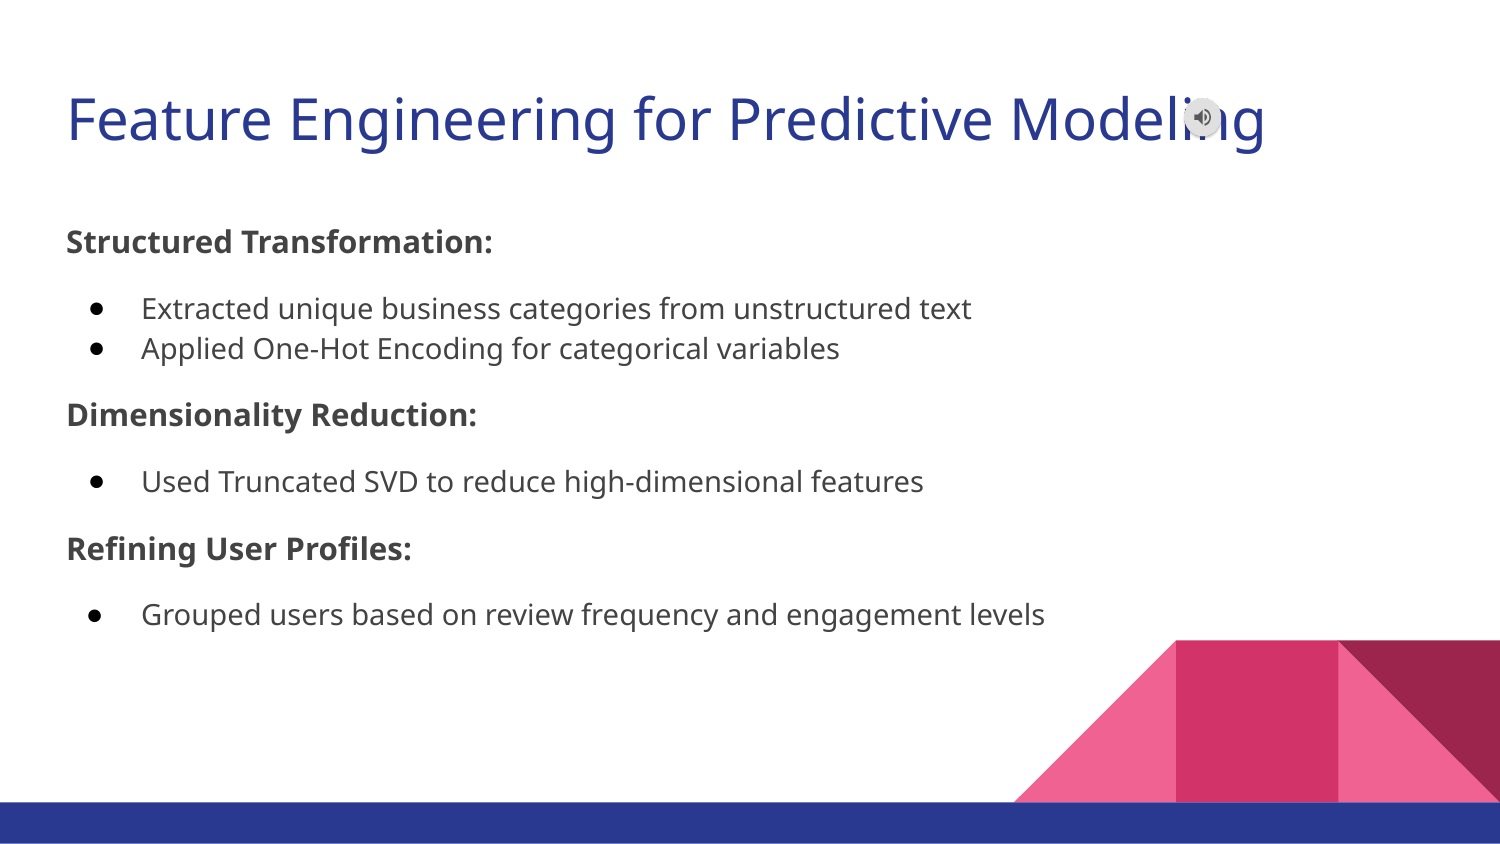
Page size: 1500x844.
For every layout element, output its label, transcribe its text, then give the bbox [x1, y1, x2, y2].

picture [1180, 94, 1226, 140]
title Feature Engineering for Predictive Modeling [51, 67, 1449, 167]
list Structured Transformation: Extracted unique business categories from unstructured text Applied One-Hot Encoding for categorical variables Dimensionality Reduction: Used Truncated SVD to reduce high-dimensional features Refining User Profiles: Grouped users based on review frequency and engagement levels [51, 201, 1449, 750]
